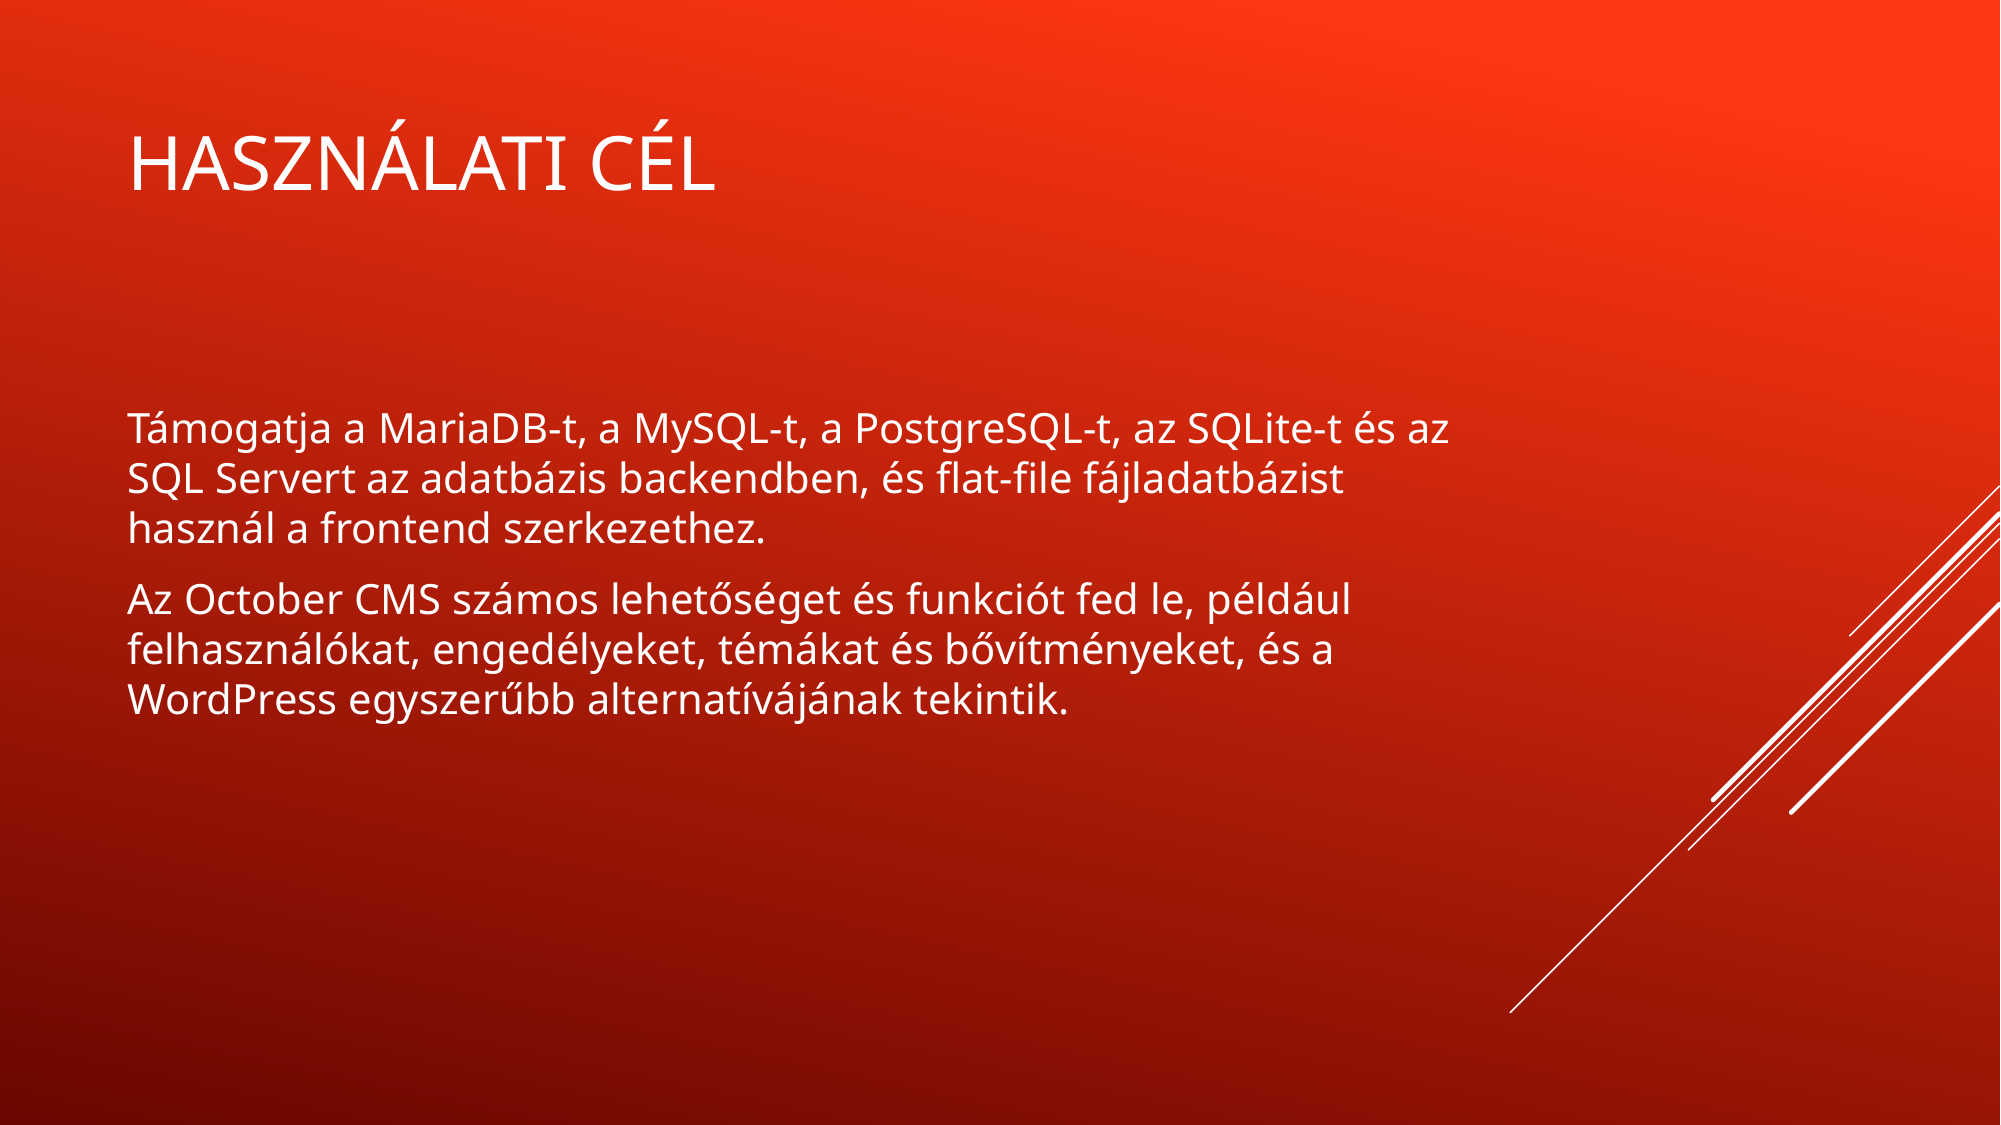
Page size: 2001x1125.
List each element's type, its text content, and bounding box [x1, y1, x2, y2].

title Használati cél [112, 37, 1513, 265]
list Támogatja a MariaDB-t, a MySQL-t, a PostgreSQL-t, az SQLite-t és az SQL Servert az adatbázis backendben, és flat-file fájladatbázist használ a frontend szerkezethez. Az October CMS számos lehetőséget és funkciót fed le, például felhasználókat, engedélyeket, témákat és bővítményeket, és a WordPress egyszerűbb alternatívájának tekintik. [112, 265, 1513, 859]
